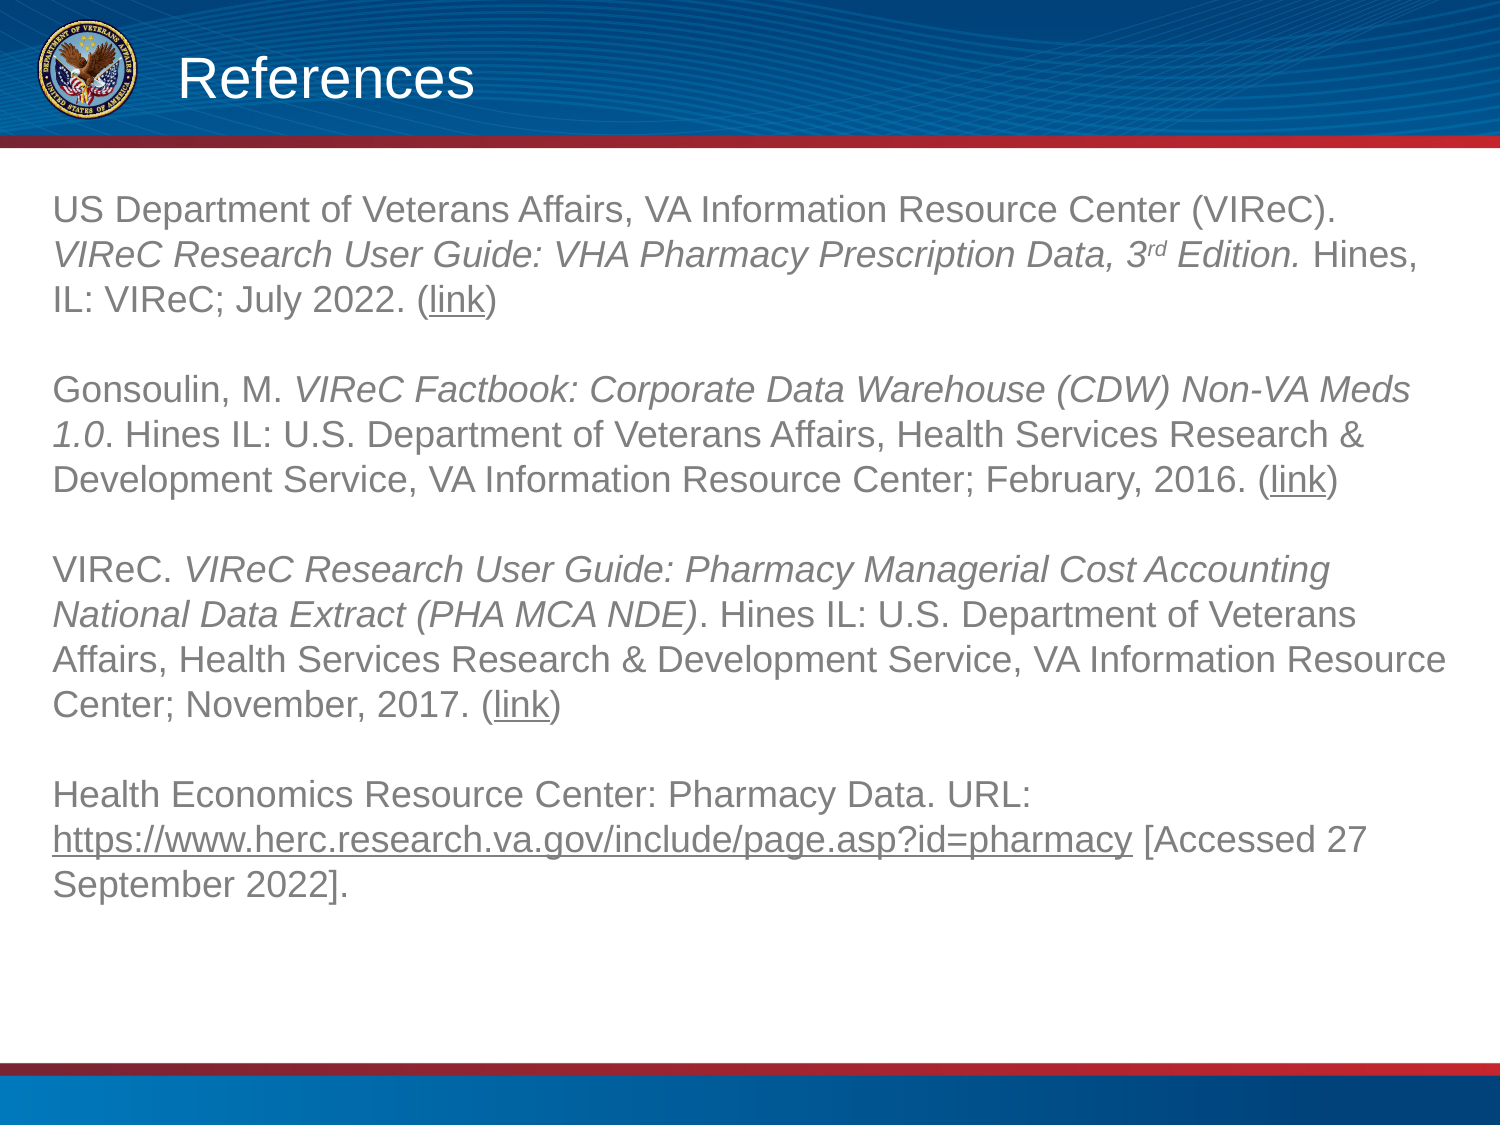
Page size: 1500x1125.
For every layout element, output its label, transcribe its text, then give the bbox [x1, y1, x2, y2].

picture [0, 0, 1500, 1125]
title References [162, 32, 1425, 113]
text_box US Department of Veterans Affairs, VA Information Resource Center (VIReC). VIReC Research User Guide: VHA Pharmacy Prescription Data, 3rd Edition. Hines, IL: VIReC; July 2022. (link) Gonsoulin, M. VIReC Factbook: Corporate Data Warehouse (CDW) Non-VA Meds 1.0. Hines IL: U.S. Department of Veterans Affairs, Health Services Research & Development Service, VA Information Resource Center; February, 2016. (link) VIReC. VIReC Research User Guide: Pharmacy Managerial Cost Accounting National Data Extract (PHA MCA NDE). Hines IL: U.S. Department of Veterans Affairs, Health Services Research & Development Service, VA Information Resource Center; November, 2017. (link) Health Economics Resource Center: Pharmacy Data. URL: https://www.herc.research.va.gov/include/page.asp?id=pharmacy [Accessed 27 September 2022]. [37, 178, 1463, 958]
